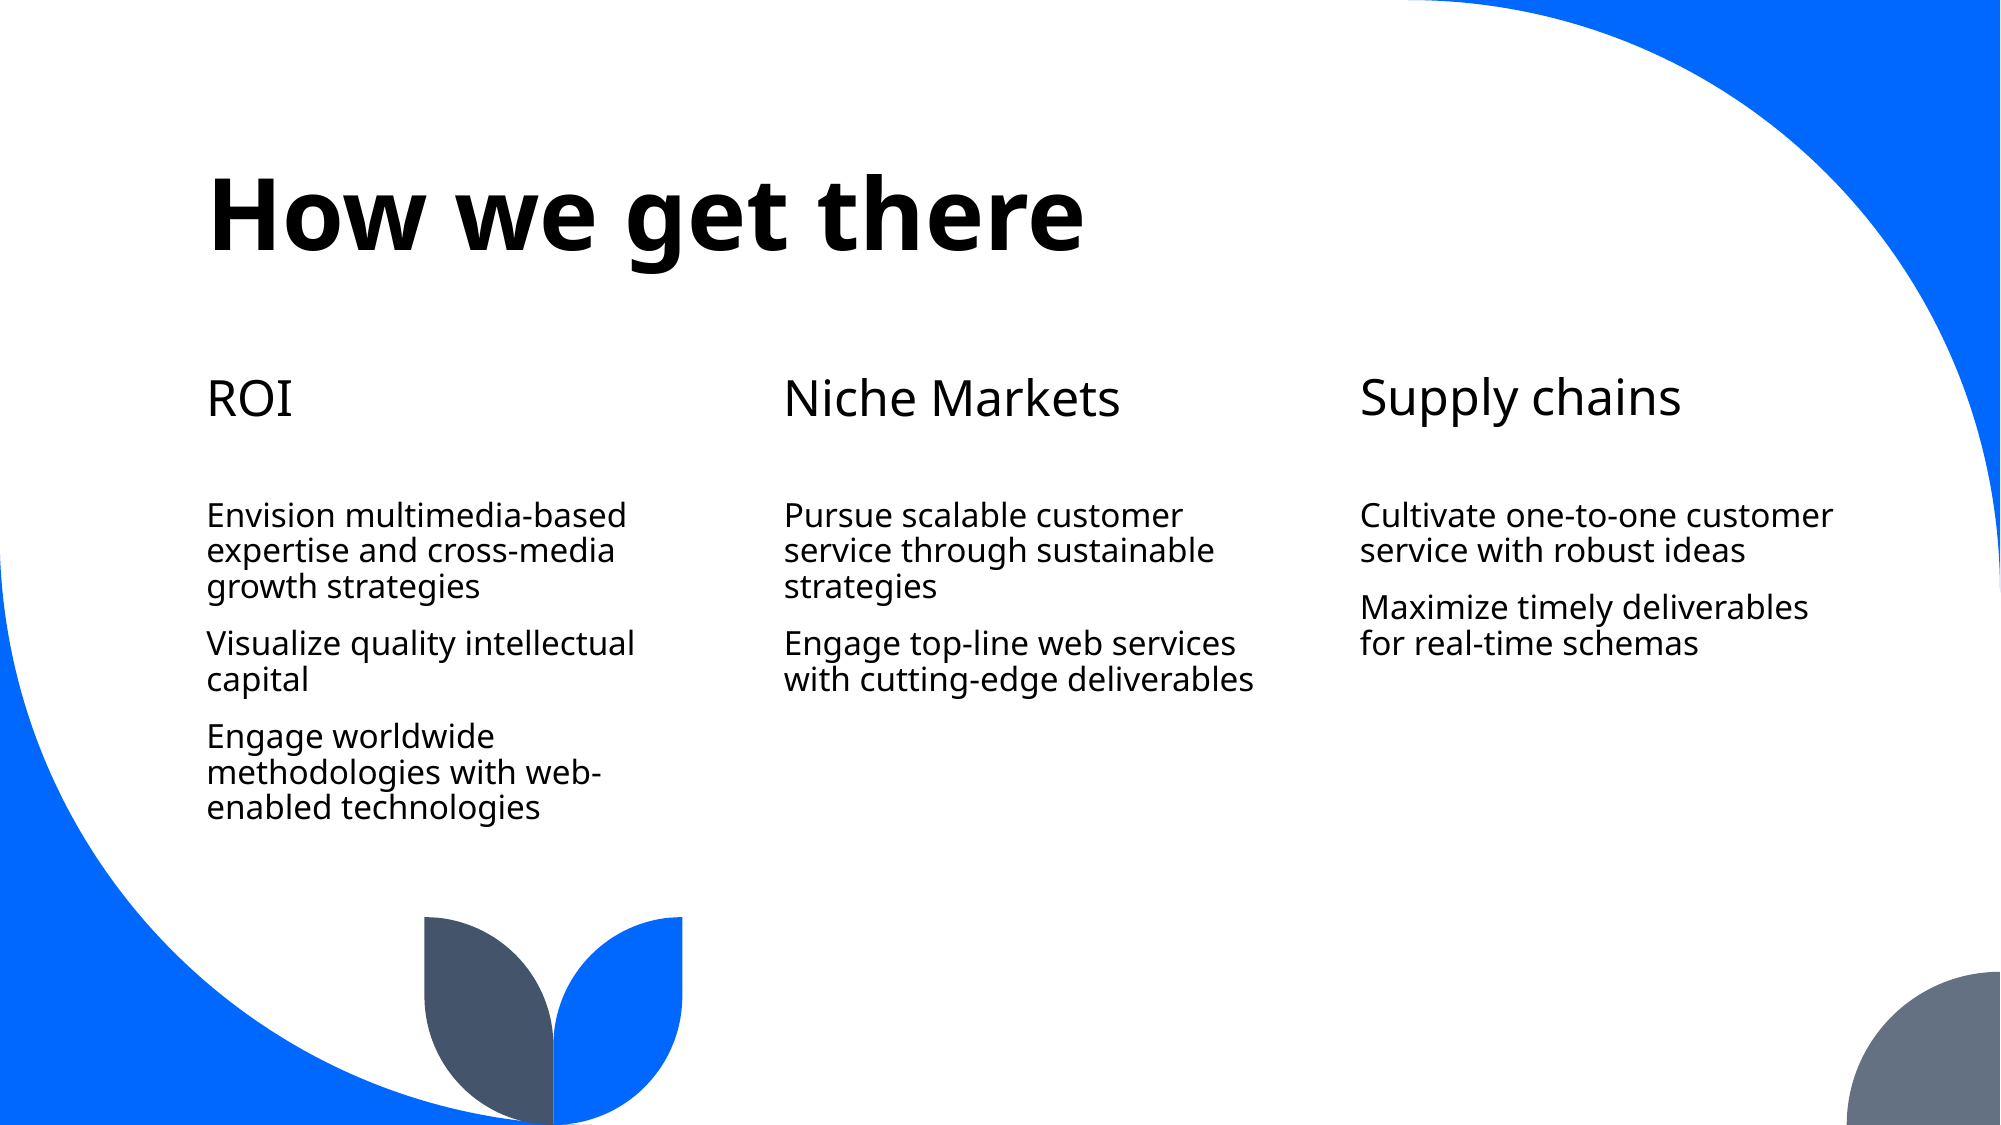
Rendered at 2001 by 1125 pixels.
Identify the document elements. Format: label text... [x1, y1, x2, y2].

list ROI [191, 331, 720, 469]
list Cultivate one-to-one customer service with robust ideas Maximize timely deliverables for real-time schemas [1345, 490, 1866, 879]
list Envision multimedia-based expertise and cross-media growth strategies Visualize quality intellectual capital Engage worldwide methodologies with web-enabled technologies [191, 490, 720, 879]
list Pursue scalable customer service through sustainable strategies Engage top-line web services with cutting-edge deliverables [768, 490, 1289, 879]
title How we get there [191, 62, 1796, 280]
list Niche Markets [768, 331, 1289, 469]
list Supply chains [1345, 331, 1866, 469]
